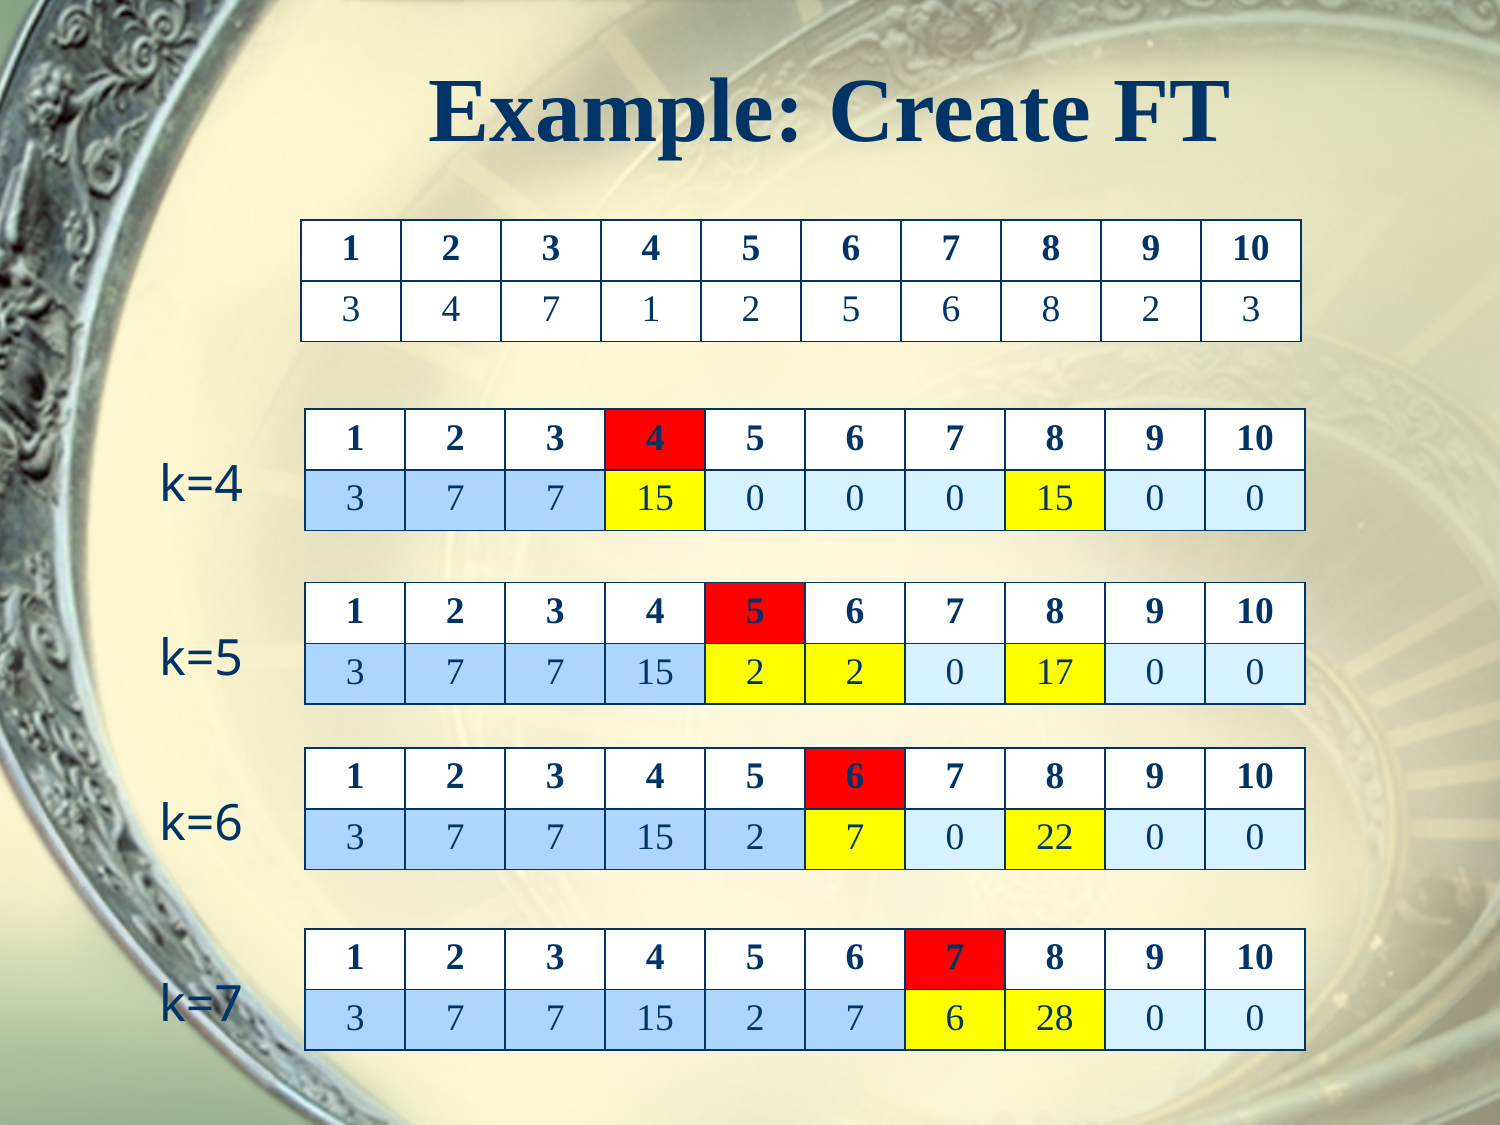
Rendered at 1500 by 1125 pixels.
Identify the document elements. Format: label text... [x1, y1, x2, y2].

table_header 9 [1102, 221, 1200, 280]
table_cell 0 [1106, 644, 1204, 703]
table_cell 3 [306, 471, 404, 530]
table_cell 7 [806, 990, 904, 1049]
table_header 10 [1206, 583, 1304, 643]
table_cell 7 [506, 810, 604, 869]
table_cell 0 [1206, 471, 1304, 530]
table_cell 2 [706, 810, 804, 869]
table_header 2 [406, 749, 504, 808]
table_header 3 [506, 930, 604, 989]
table_header 3 [506, 749, 604, 808]
table_header 6 [806, 930, 904, 989]
table_header 2 [406, 583, 504, 643]
table_cell 0 [1106, 990, 1204, 1049]
table_cell 6 [906, 990, 1004, 1049]
table_header 2 [406, 930, 504, 989]
table_cell 15 [606, 810, 704, 869]
table_cell 7 [806, 810, 904, 869]
table_header 7 [906, 930, 1004, 989]
table_header 1 [306, 930, 404, 989]
table_cell 0 [906, 471, 1004, 530]
picture [0, 0, 1500, 1125]
table_cell 0 [806, 471, 904, 530]
table_header 2 [406, 410, 504, 469]
table_header 5 [706, 410, 804, 469]
table_header 8 [1006, 583, 1104, 643]
table_header 8 [1006, 930, 1104, 989]
table_cell 3 [306, 644, 404, 703]
text_box k=6 [144, 783, 258, 859]
table_cell 2 [806, 644, 904, 703]
table_cell 7 [502, 282, 600, 341]
table_header 8 [1006, 749, 1104, 808]
table_header 6 [806, 749, 904, 808]
table_cell 0 [1206, 810, 1304, 869]
table_cell 2 [706, 990, 804, 1049]
table_header 3 [506, 410, 604, 469]
table_cell 7 [506, 471, 604, 530]
table_cell 3 [1202, 282, 1300, 341]
table_cell 7 [406, 990, 504, 1049]
table_header 8 [1002, 221, 1100, 280]
table_cell 17 [1006, 644, 1104, 703]
table_header 1 [306, 583, 404, 643]
table_cell 3 [306, 990, 404, 1049]
table_cell 4 [402, 282, 500, 341]
table_header 10 [1206, 410, 1304, 469]
table_header 8 [1006, 410, 1104, 469]
table_header 7 [906, 749, 1004, 808]
table_cell 2 [706, 644, 804, 703]
table_header 9 [1106, 930, 1204, 989]
table_header 7 [902, 221, 1000, 280]
table_header 9 [1106, 749, 1204, 808]
table_header 9 [1106, 410, 1204, 469]
table_header 7 [906, 583, 1004, 643]
table_cell 8 [1002, 282, 1100, 341]
table_cell 7 [506, 990, 604, 1049]
table_cell 1 [602, 282, 700, 341]
table_header 3 [506, 583, 604, 643]
table_header 4 [606, 410, 704, 469]
table_cell 22 [1006, 810, 1104, 869]
table_header 1 [306, 410, 404, 469]
table_cell 0 [1106, 810, 1204, 869]
table_header 7 [906, 410, 1004, 469]
table_cell 5 [802, 282, 900, 341]
table_header 10 [1206, 930, 1304, 989]
title Example: Create FT [230, 54, 1431, 192]
table_cell 15 [606, 471, 704, 530]
table_header 4 [602, 221, 700, 280]
table_header 6 [802, 221, 900, 280]
table_cell 0 [906, 644, 1004, 703]
text_box k=5 [144, 617, 258, 693]
table_cell 2 [702, 282, 800, 341]
table_cell 0 [906, 810, 1004, 869]
table_cell 7 [406, 644, 504, 703]
table_cell 15 [606, 990, 704, 1049]
table_cell 28 [1006, 990, 1104, 1049]
table_cell 0 [706, 471, 804, 530]
table_header 2 [402, 221, 500, 280]
table_header 9 [1106, 583, 1204, 643]
table_cell 3 [306, 810, 404, 869]
table_header 4 [606, 583, 704, 643]
table_header 3 [502, 221, 600, 280]
table_header 10 [1202, 221, 1300, 280]
table_header 5 [706, 583, 804, 643]
table_header 5 [706, 930, 804, 989]
table_cell 0 [1206, 644, 1304, 703]
table_header 4 [606, 749, 704, 808]
table_cell 15 [606, 644, 704, 703]
table_header 1 [302, 221, 400, 280]
table_cell 2 [1102, 282, 1200, 341]
table_header 5 [702, 221, 800, 280]
table_header 4 [606, 930, 704, 989]
table_header 6 [806, 410, 904, 469]
text_box k=7 [144, 964, 258, 1039]
table_cell 15 [1006, 471, 1104, 530]
table_header 5 [706, 749, 804, 808]
table_cell 7 [406, 471, 504, 530]
table_cell 3 [302, 282, 400, 341]
table_cell 0 [1106, 471, 1204, 530]
table_header 1 [306, 749, 404, 808]
table_cell 0 [1206, 990, 1304, 1049]
text_box k=4 [144, 444, 258, 520]
table_header 10 [1206, 749, 1304, 808]
table_header 6 [806, 583, 904, 643]
table_cell 7 [506, 644, 604, 703]
table_cell 6 [902, 282, 1000, 341]
table_cell 7 [406, 810, 504, 869]
